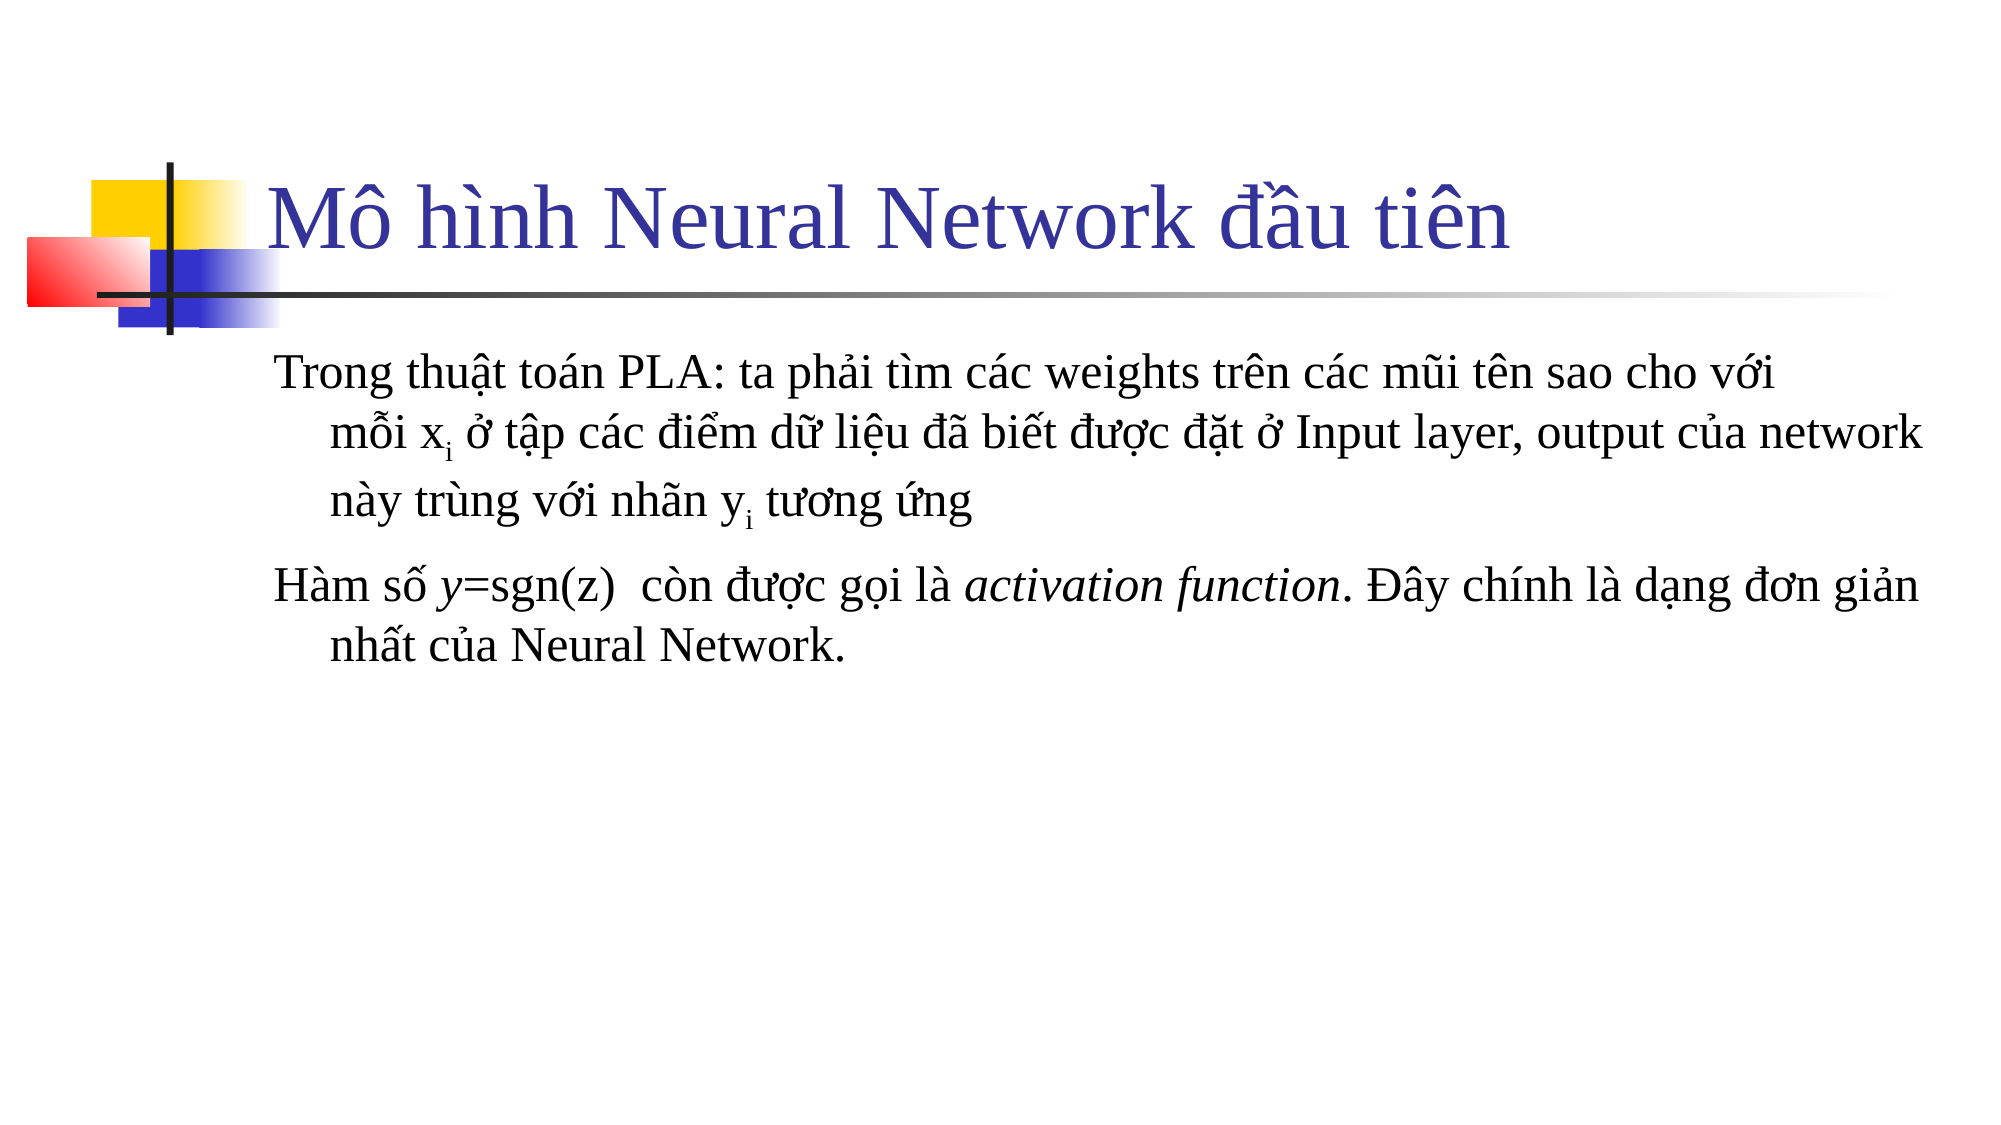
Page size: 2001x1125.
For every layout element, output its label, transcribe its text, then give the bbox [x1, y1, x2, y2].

title Mô hình Neural Network đầu tiên [251, 34, 1956, 275]
list Trong thuật toán PLA: ta phải tìm các weights trên các mũi tên sao cho với mỗi xi ở tập các điểm dữ liệu đã biết được đặt ở Input layer, output của network này trùng với nhãn yi tương ứng Hàm số y=sgn(z) còn được gọi là activation function. Đây chính là dạng đơn giản nhất của Neural Network. [258, 331, 1958, 1006]
